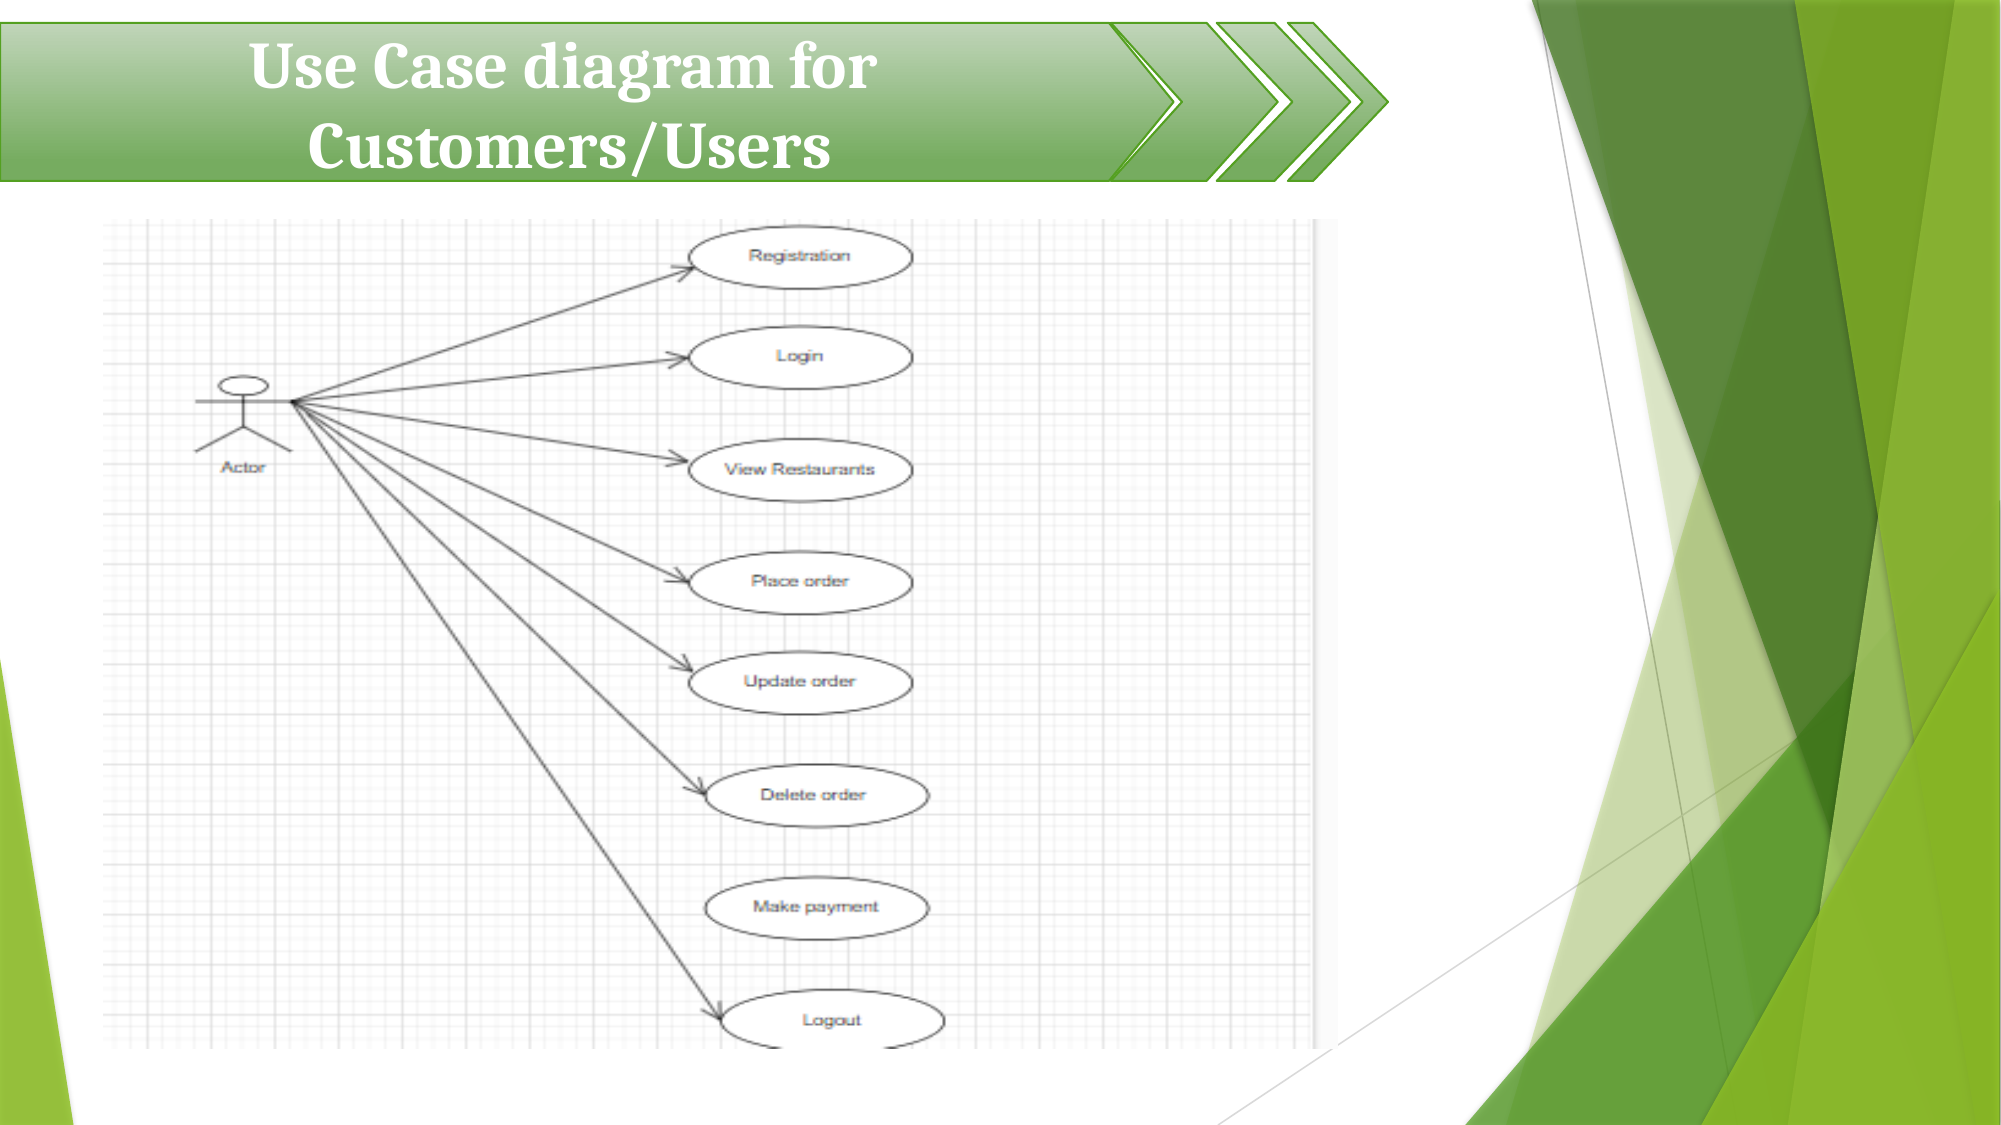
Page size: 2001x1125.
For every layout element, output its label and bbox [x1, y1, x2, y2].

picture [103, 218, 1339, 1050]
text_box [0, 22, 1389, 182]
